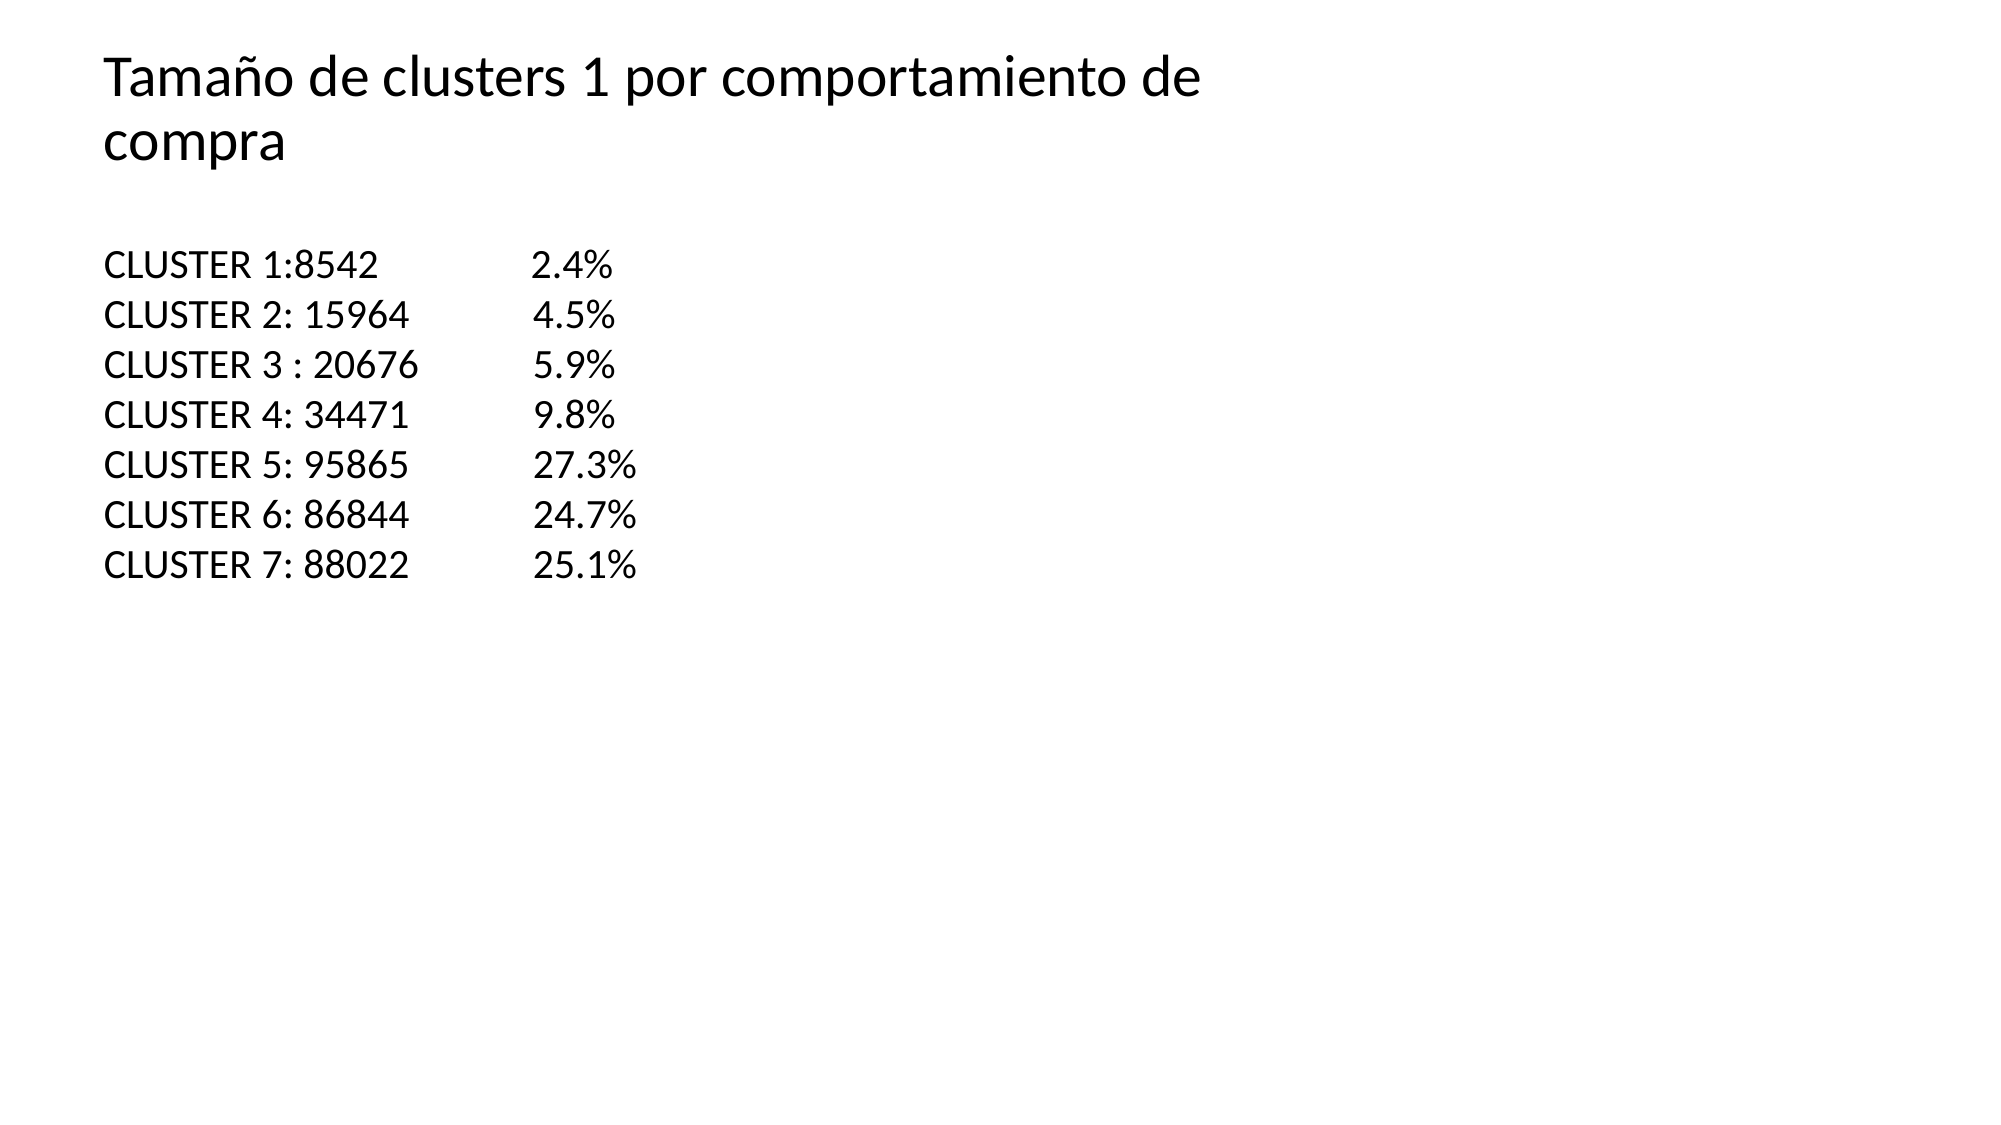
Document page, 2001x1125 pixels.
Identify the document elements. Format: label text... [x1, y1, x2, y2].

text_box CLUSTER 1:8542 2.4% CLUSTER 2: 15964 4.5% CLUSTER 3 : 20676 5.9% CLUSTER 4: 34471 9.8% CLUSTER 5: 95865 27.3% CLUSTER 6: 86844 24.7% CLUSTER 7: 88022 25.1% [89, 221, 874, 602]
title Tamaño de clusters 1 por comportamiento de compra [89, 64, 1272, 154]
